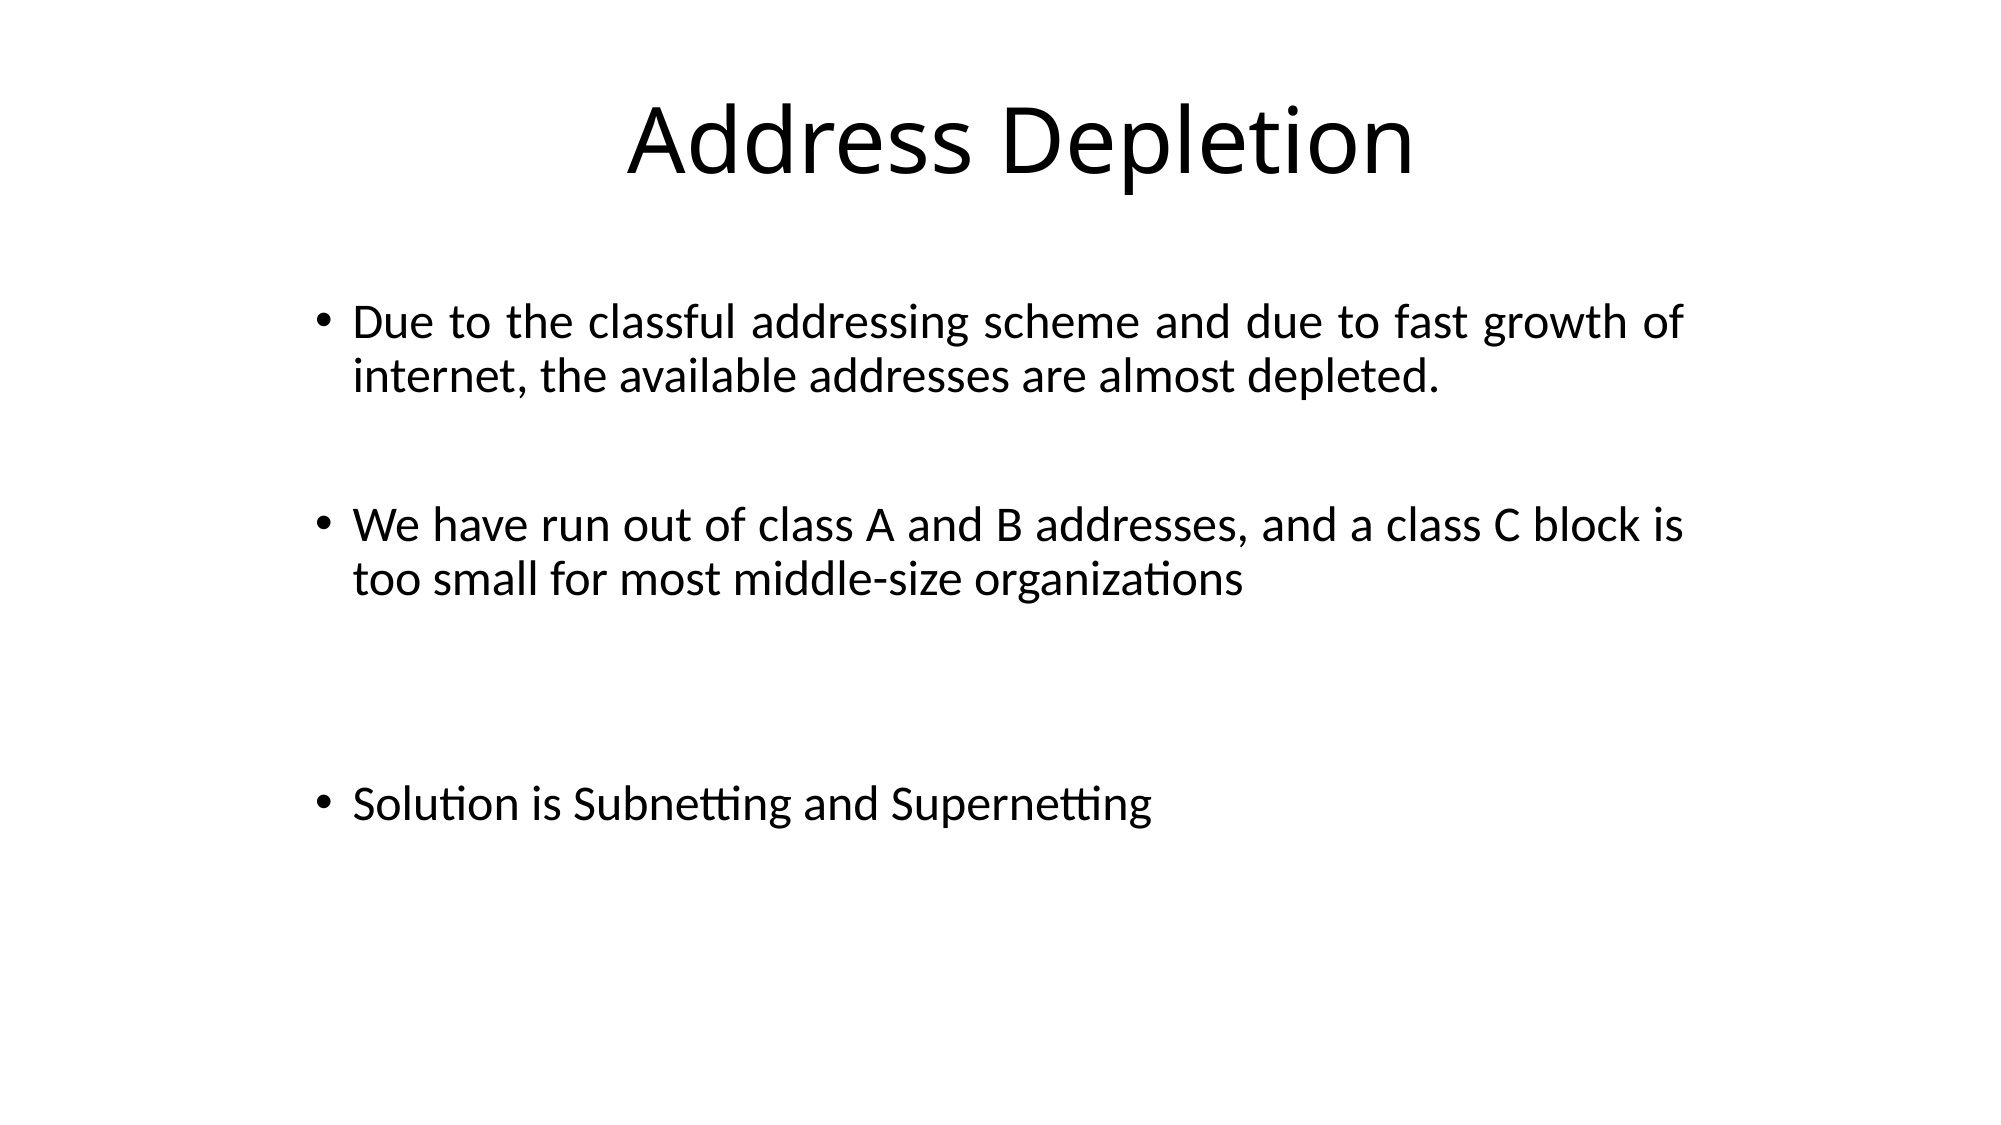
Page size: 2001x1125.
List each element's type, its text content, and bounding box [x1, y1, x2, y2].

list Due to the classful addressing scheme and due to fast growth of internet, the available addresses are almost depleted. We have run out of class A and B addresses, and a class C block is too small for most middle-size organizations Solution is Subnetting and Supernetting [300, 287, 1700, 1030]
title Address Depletion [612, 50, 1963, 238]
